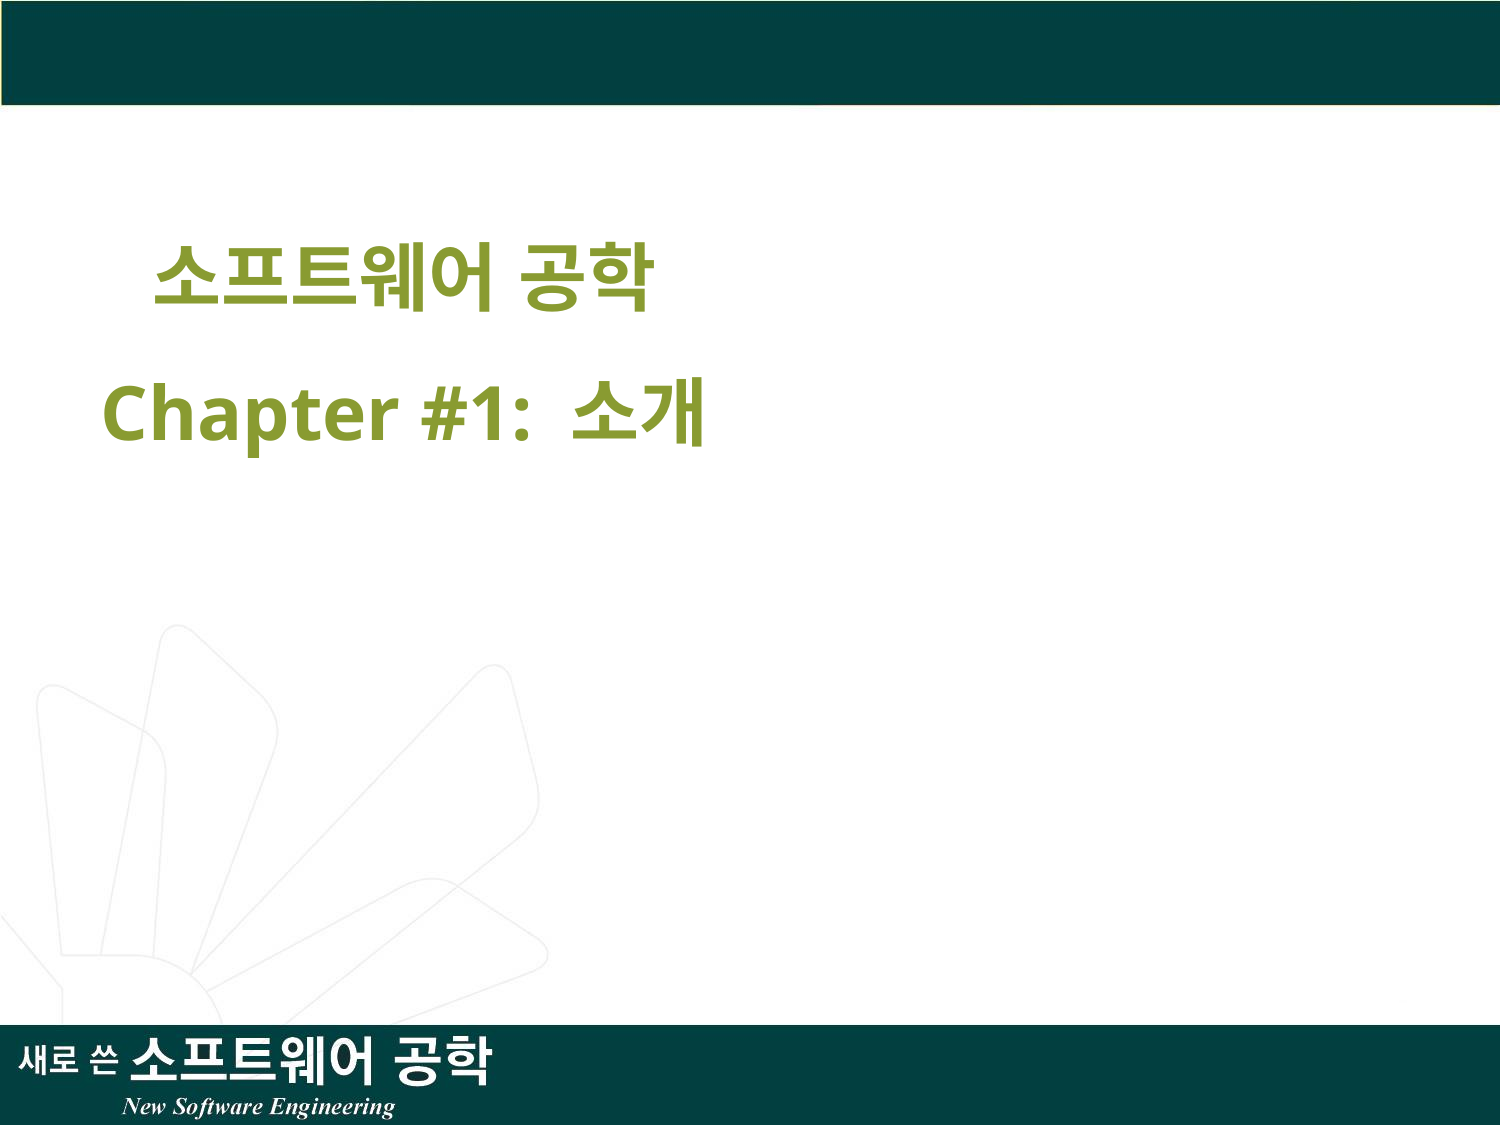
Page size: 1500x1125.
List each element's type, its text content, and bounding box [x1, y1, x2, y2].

title 소프트웨어 공학 Chapter #1: 소개 [52, 196, 757, 445]
picture [0, 0, 1500, 1125]
